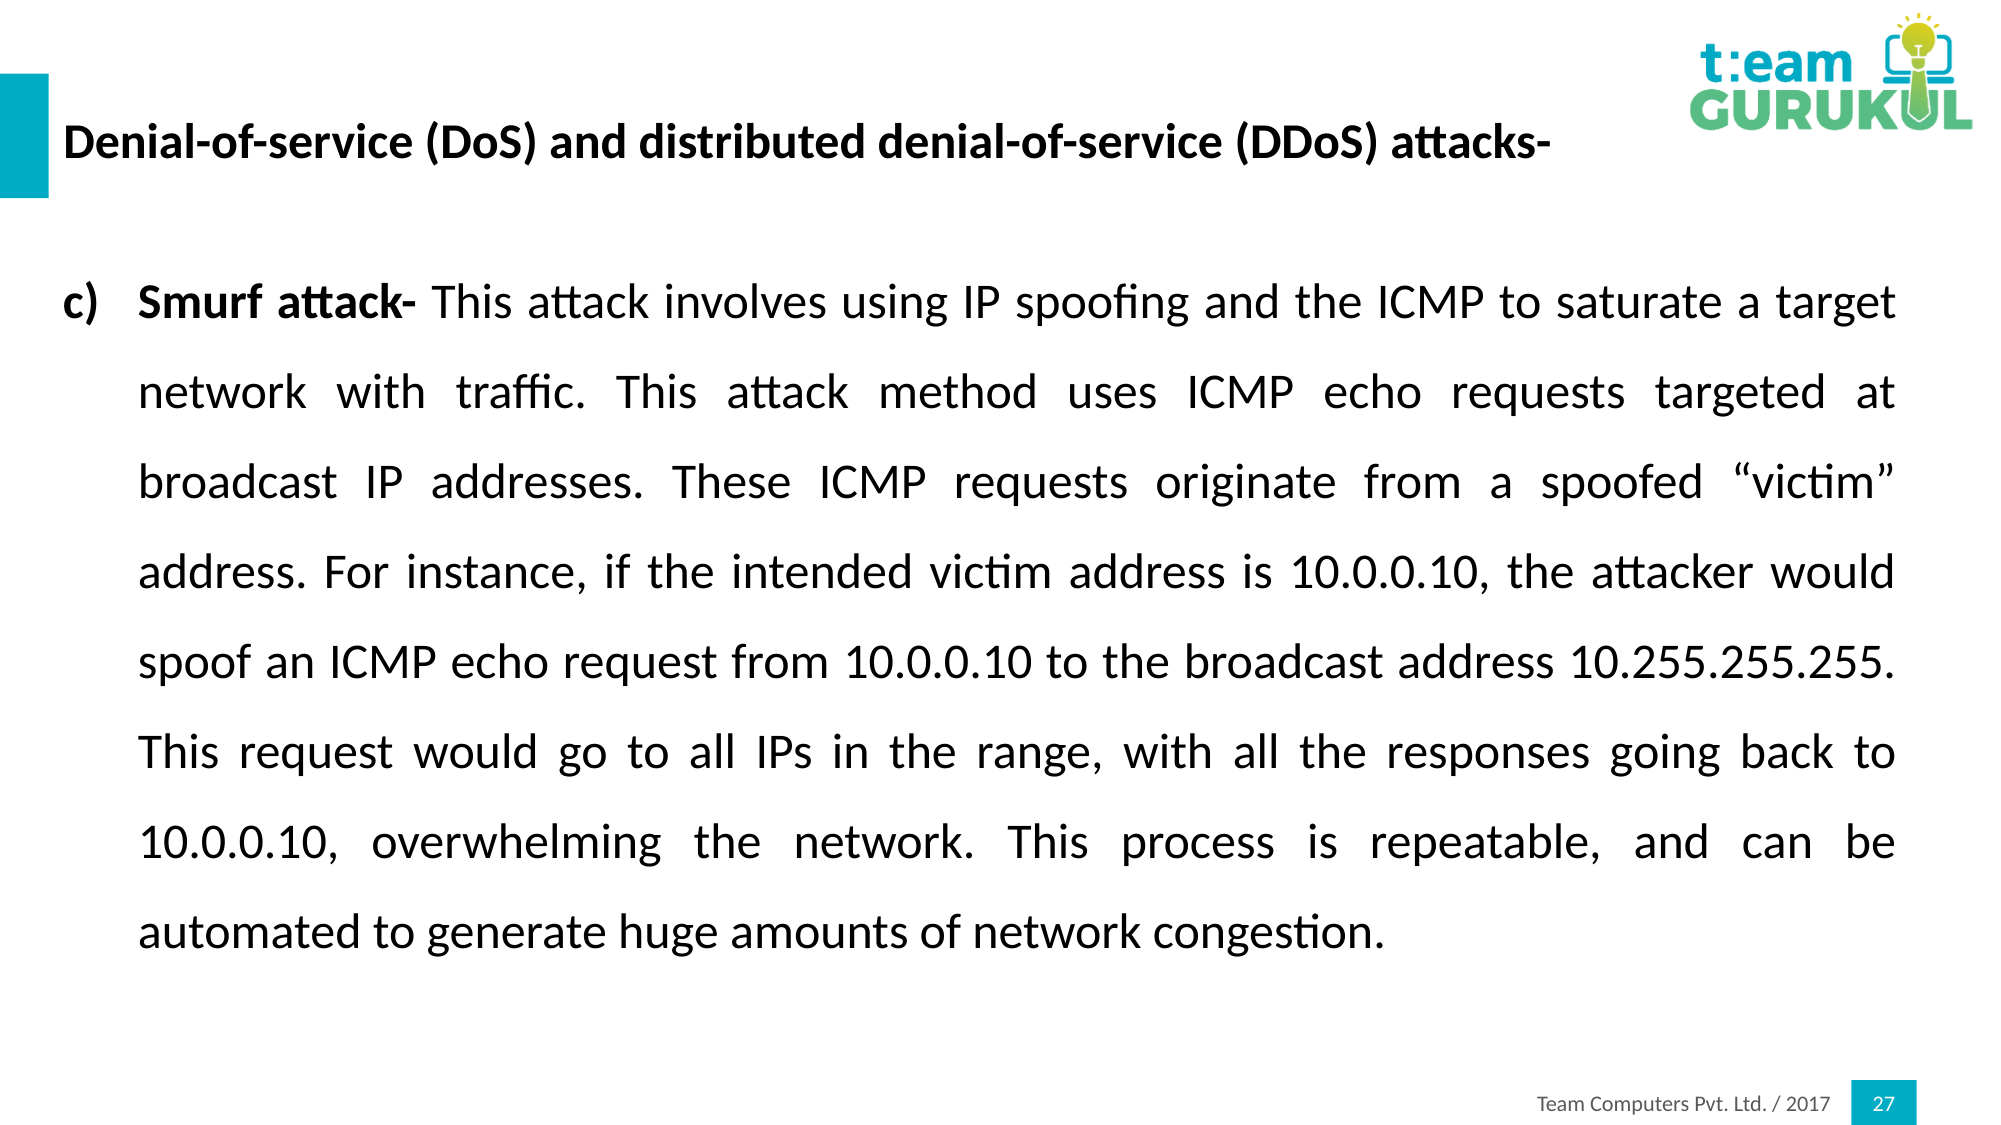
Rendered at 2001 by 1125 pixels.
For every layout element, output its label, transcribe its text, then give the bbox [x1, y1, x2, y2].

picture [1661, 0, 2001, 157]
title Denial-of-service (DoS) and distributed denial-of-service (DDoS) attacks- [48, 46, 1692, 230]
text_box Smurf attack- This attack involves using IP spoofing and the ICMP to saturate a target network with traffic. This attack method uses ICMP echo requests targeted at broadcast IP addresses. These ICMP requests originate from a spoofed “victim” address. For instance, if the intended victim address is 10.0.0.10, the attacker would spoof an ICMP echo request from 10.0.0.10 to the broadcast address 10.255.255.255. This request would go to all IPs in the range, with all the responses going back to 10.0.0.10, overwhelming the network. This process is repeatable, and can be automated to generate huge amounts of network congestion. [48, 230, 1912, 966]
